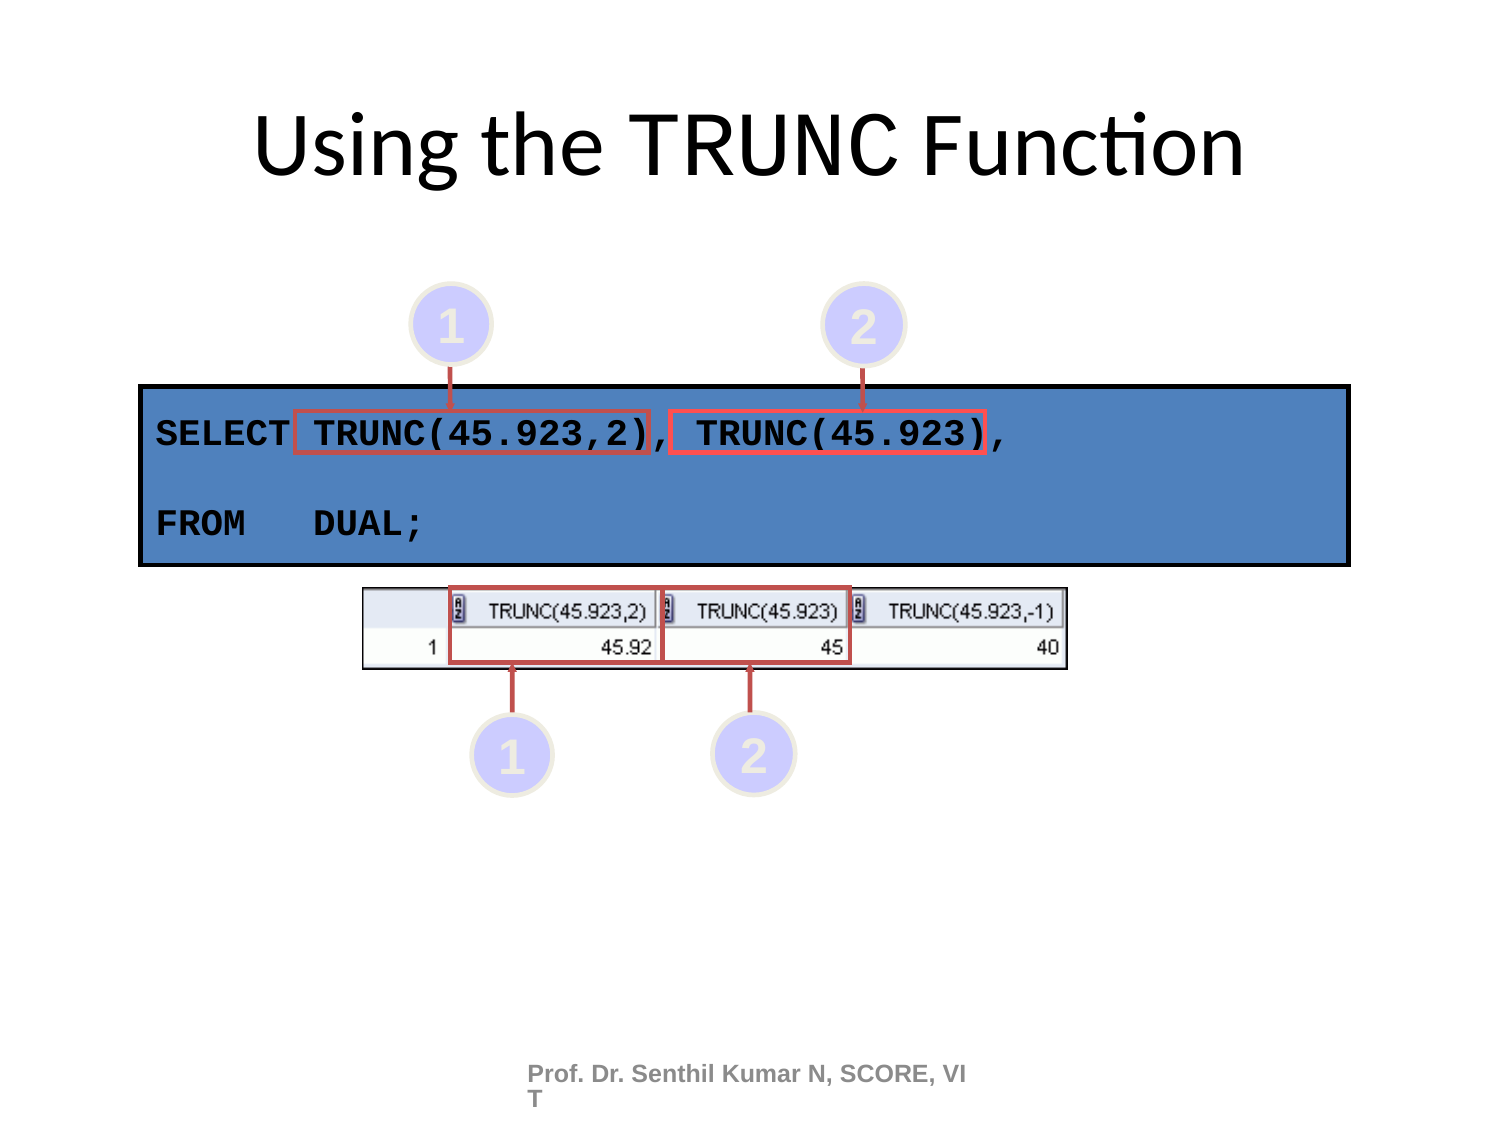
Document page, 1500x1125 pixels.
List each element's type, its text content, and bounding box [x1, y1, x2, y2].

text_box 1 [471, 714, 553, 796]
picture [362, 587, 1068, 671]
text_box [670, 411, 986, 453]
text_box [858, 367, 867, 413]
footer Prof. Dr. Senthil Kumar N, SCORE, VIT [512, 1042, 988, 1103]
text_box SELECT TRUNC(45.923,2), TRUNC(45.923), FROM DUAL; [140, 386, 1349, 566]
text_box 1 [410, 283, 492, 365]
text_box 2 [712, 712, 796, 796]
title Using the TRUNC Function [75, 45, 1425, 233]
text_box 2 [822, 283, 906, 367]
text_box [294, 411, 649, 453]
text_box [446, 365, 455, 413]
